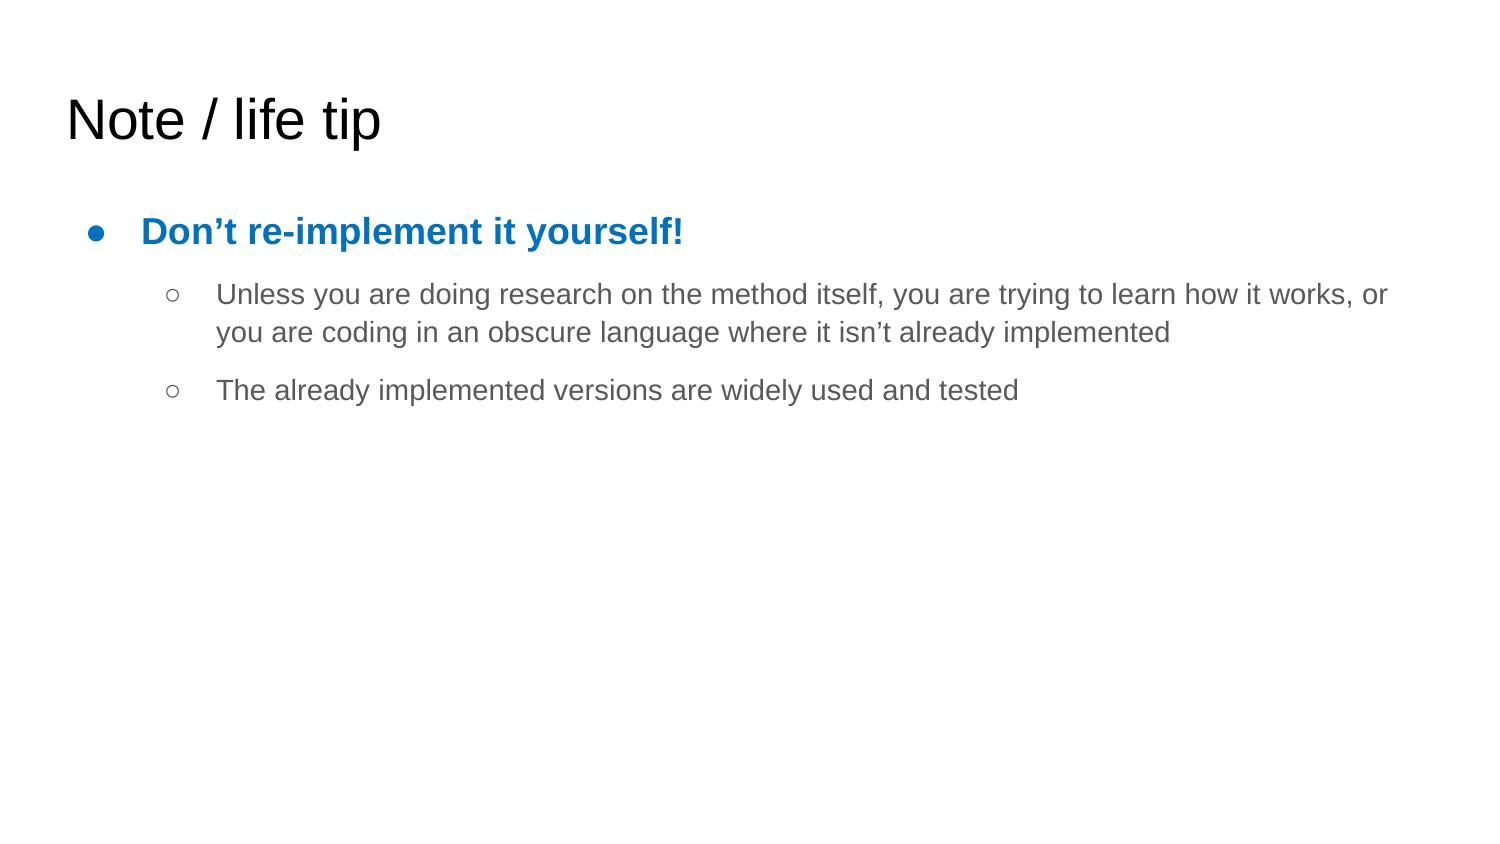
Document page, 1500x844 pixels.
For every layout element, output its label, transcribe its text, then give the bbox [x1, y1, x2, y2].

title Note / life tip [51, 72, 1449, 167]
list Don’t re-implement it yourself! Unless you are doing research on the method itself, you are trying to learn how it works, or you are coding in an obscure language where it isn’t already implemented The already implemented versions are widely used and tested [51, 189, 1449, 750]
